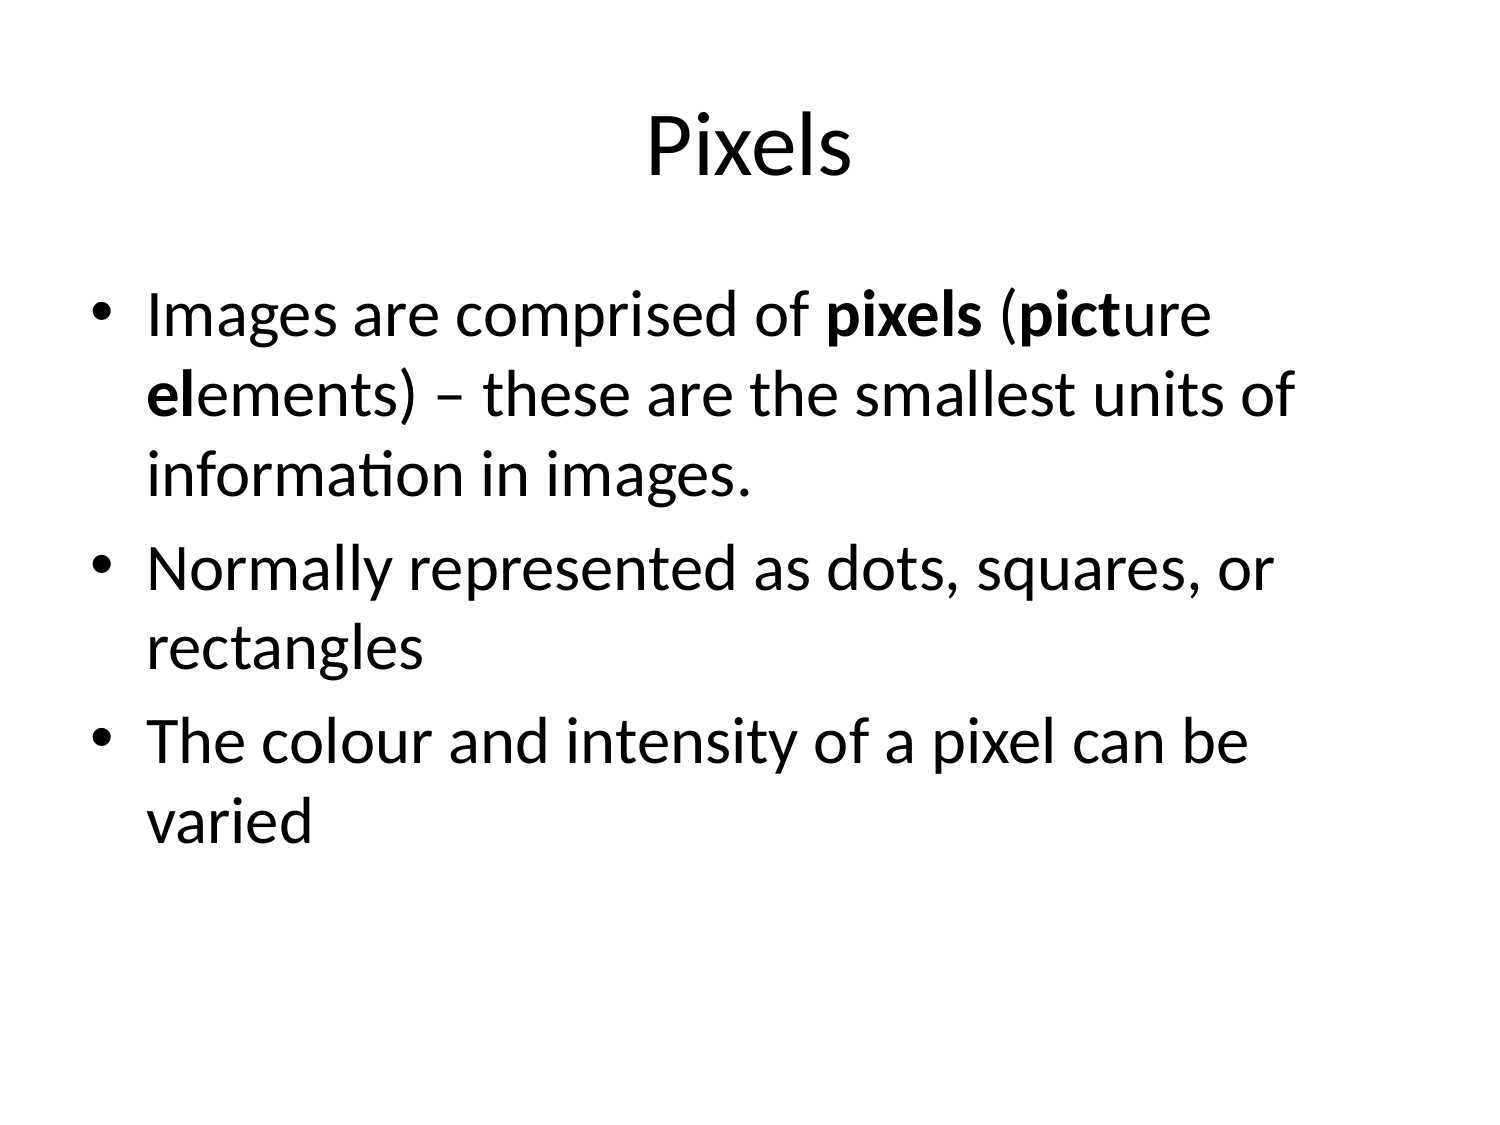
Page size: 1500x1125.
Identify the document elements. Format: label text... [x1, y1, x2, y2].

title Pixels [75, 45, 1425, 233]
list Images are comprised of pixels (picture elements) – these are the smallest units of information in images. Normally represented as dots, squares, or rectangles The colour and intensity of a pixel can be varied [75, 262, 1425, 1005]
